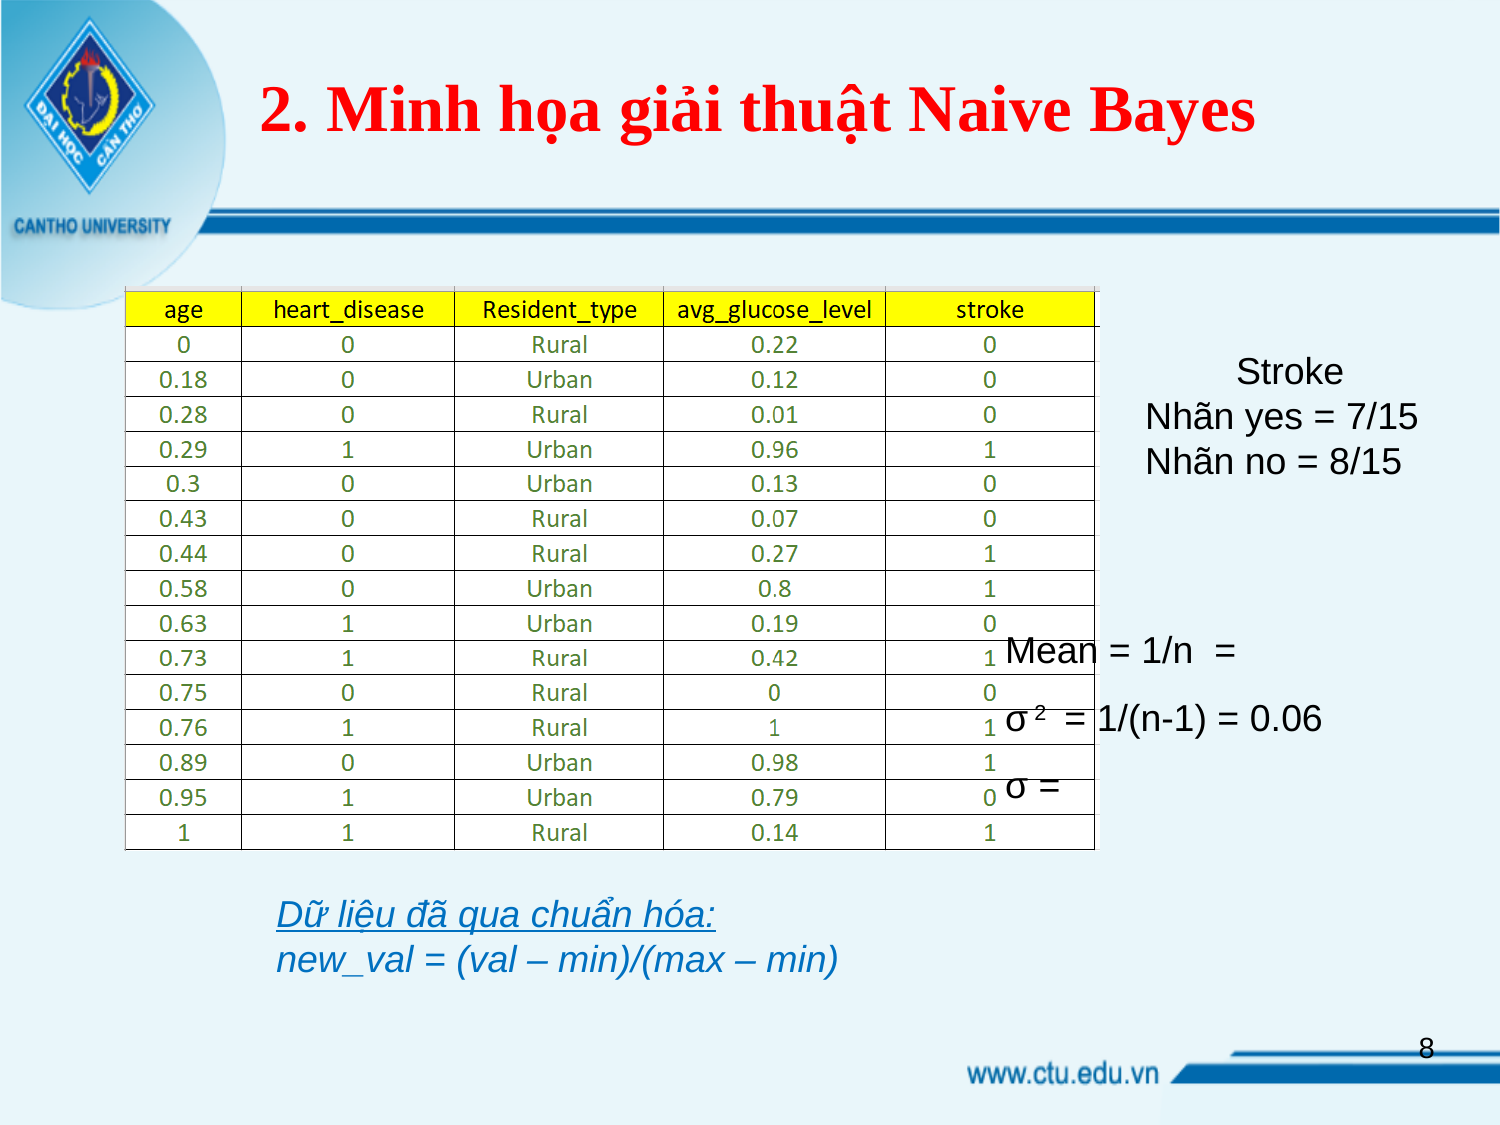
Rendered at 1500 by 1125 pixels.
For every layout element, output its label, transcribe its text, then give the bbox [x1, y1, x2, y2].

slide_number 8 [1100, 1021, 1450, 1113]
text_box Dữ liệu đã qua chuẩn hóa: new_val = (val – min)/(max – min) [261, 882, 1100, 988]
text_box 2. Minh họa giải thuật Naive Bayes [244, 57, 1272, 153]
picture [0, 0, 1500, 1125]
text_box Stroke Nhãn yes = 7/15 Nhãn no = 8/15 [1130, 340, 1450, 490]
